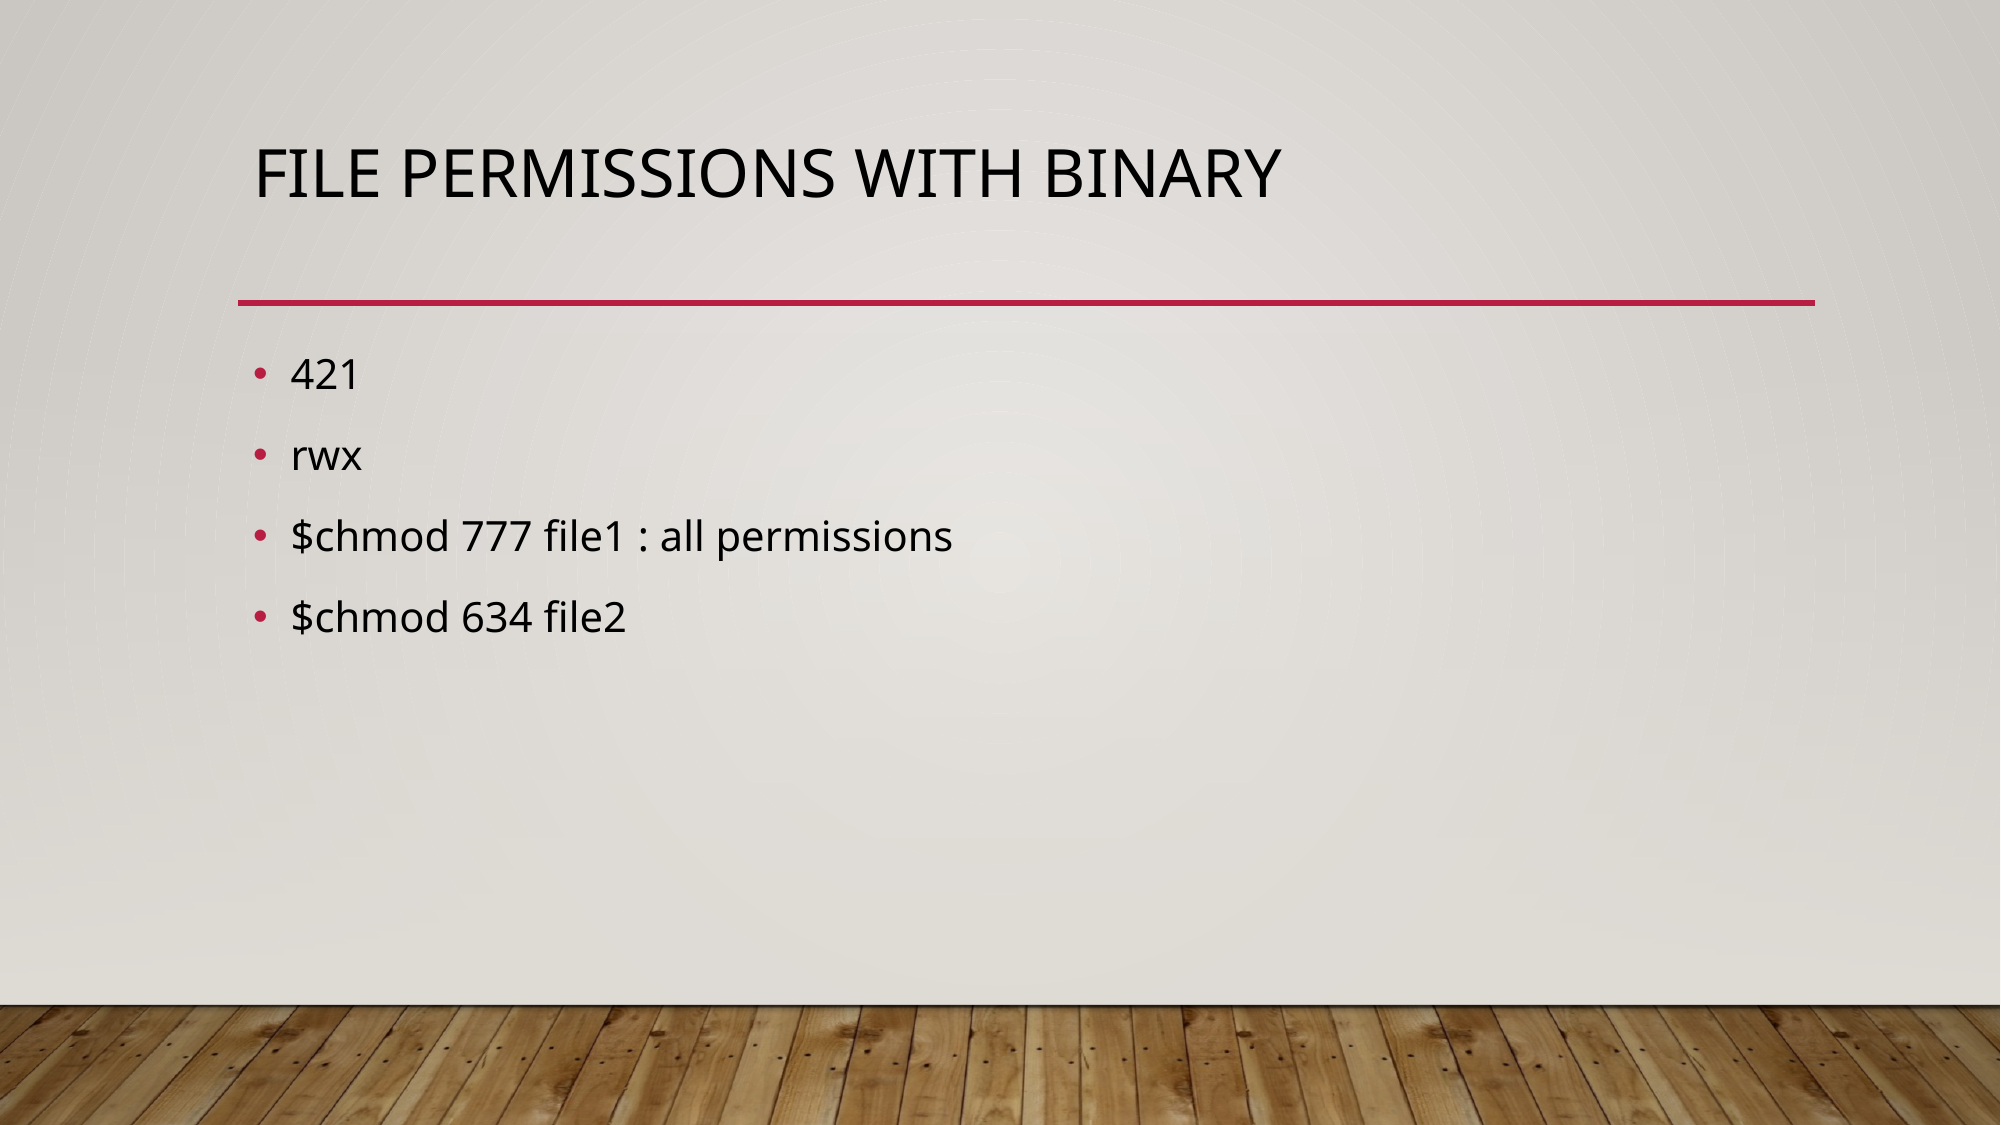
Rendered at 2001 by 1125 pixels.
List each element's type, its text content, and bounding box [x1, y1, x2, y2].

title File permissions with binary [238, 131, 1814, 305]
picture [0, 1005, 2000, 1125]
list 421 rwx $chmod 777 file1 : all permissions $chmod 634 file2 [238, 330, 1814, 897]
